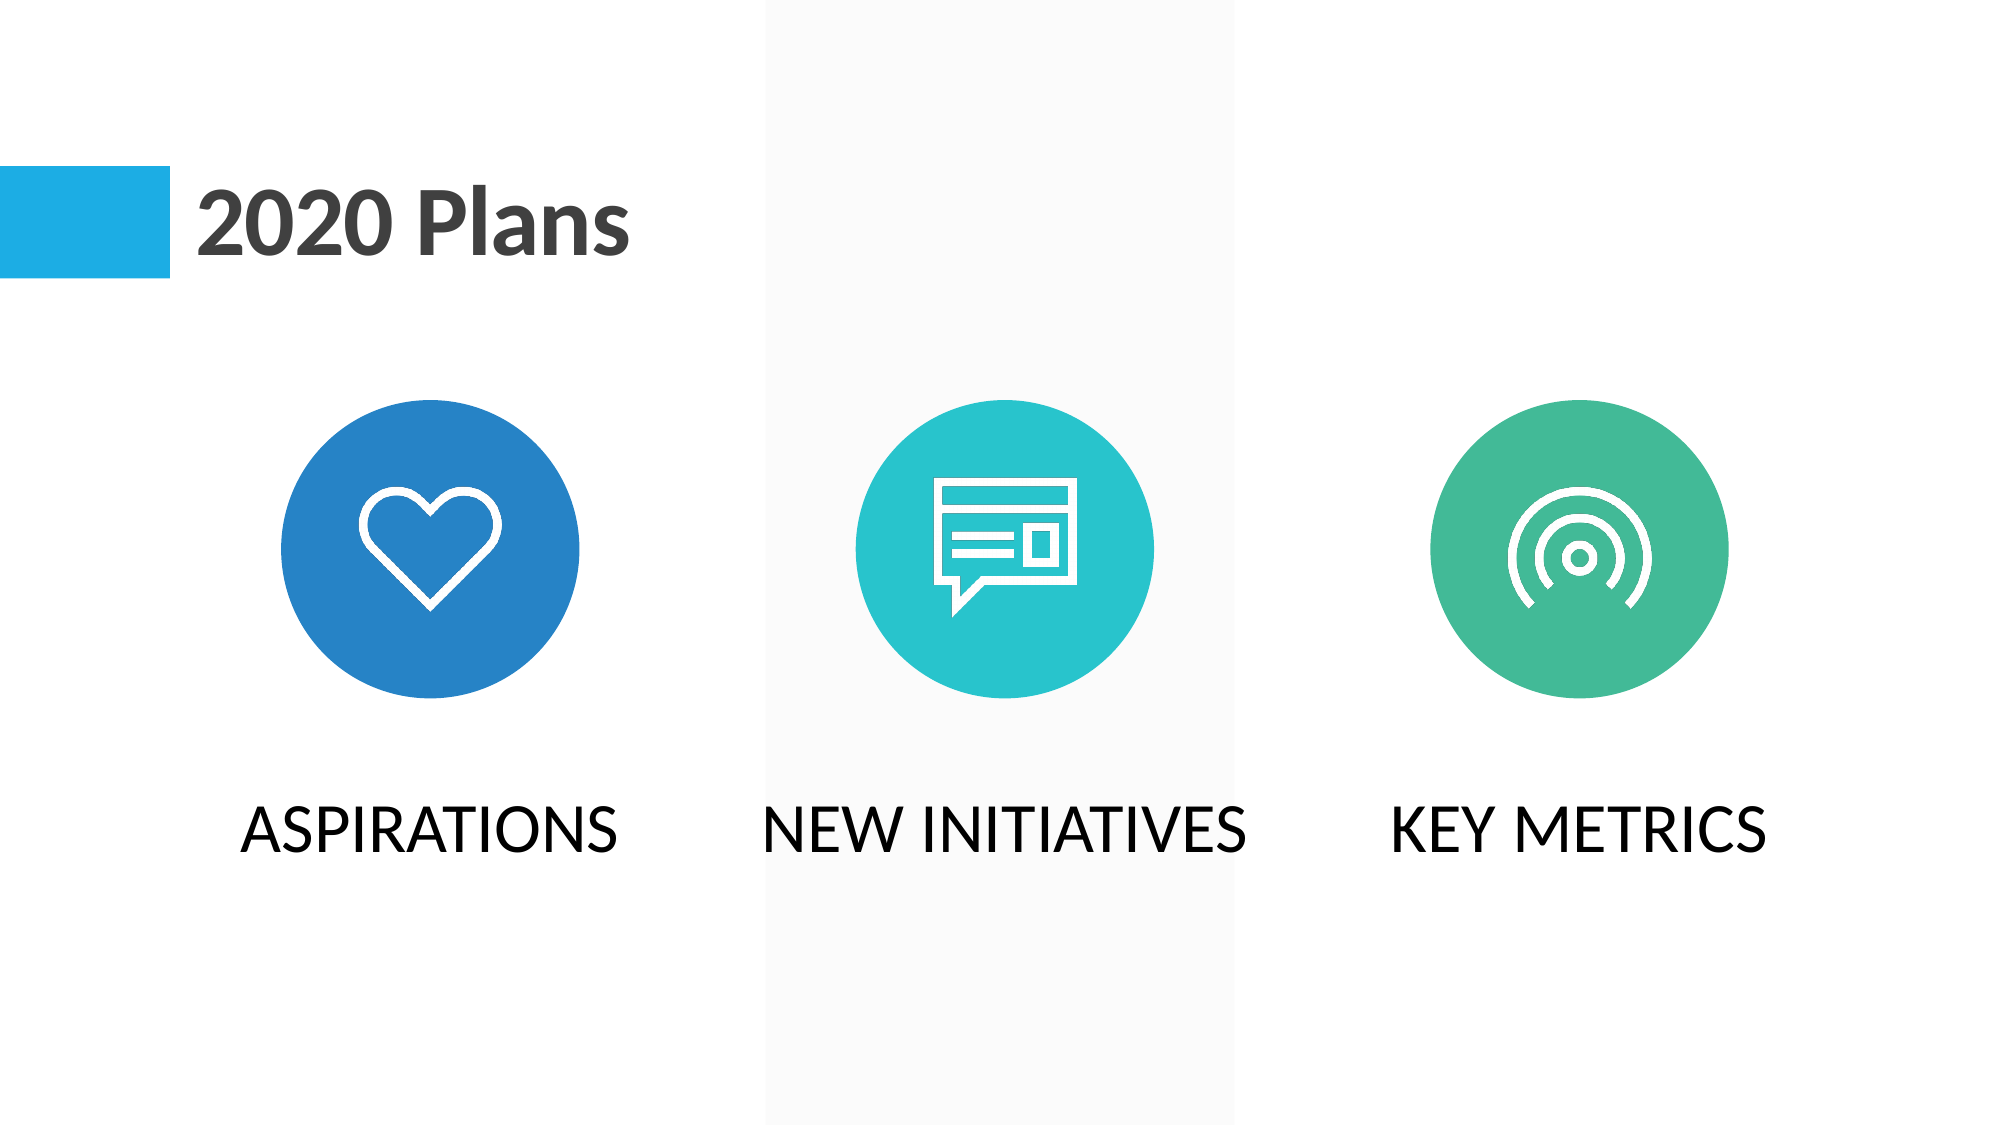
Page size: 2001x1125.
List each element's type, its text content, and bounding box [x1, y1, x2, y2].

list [179, 343, 1831, 966]
title 2020 Plans [180, 47, 1830, 285]
